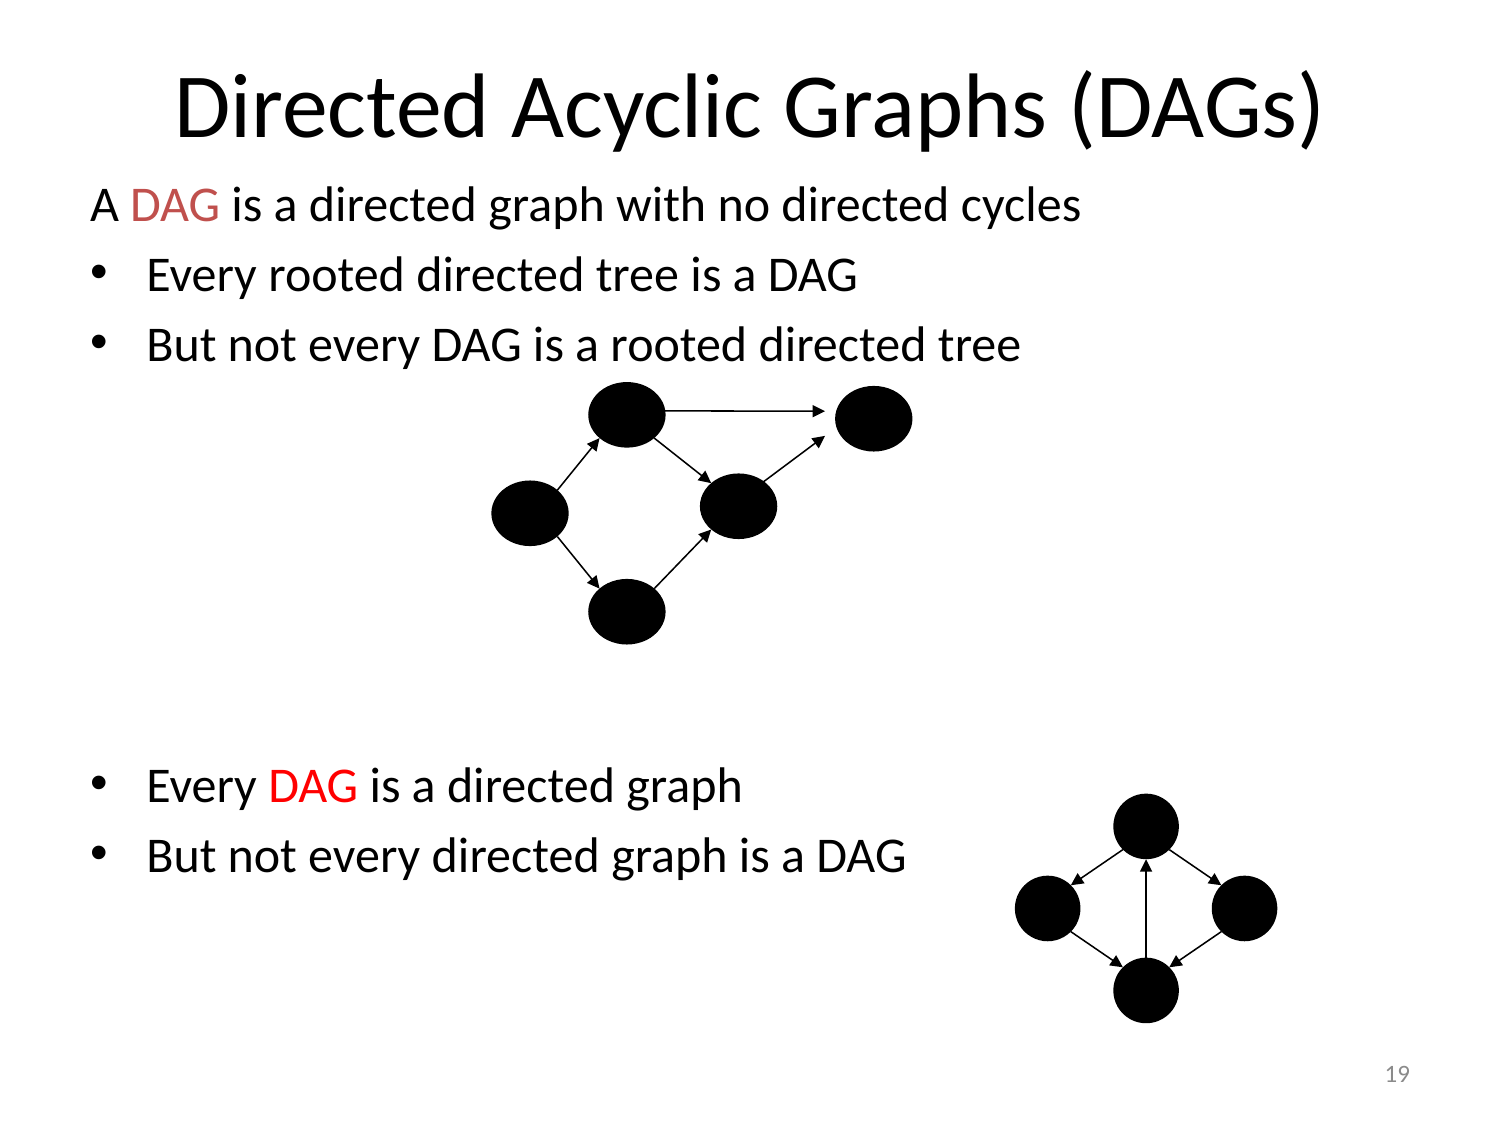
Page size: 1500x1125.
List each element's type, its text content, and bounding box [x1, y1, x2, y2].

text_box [1014, 793, 1278, 1024]
title Directed Acyclic Graphs (DAGs) [75, 35, 1425, 164]
list A DAG is a directed graph with no directed cycles Every rooted directed tree is a DAG But not every DAG is a rooted directed tree Every DAG is a directed graph But not every directed graph is a DAG [75, 164, 1425, 1005]
slide_number 19 [1074, 1042, 1425, 1103]
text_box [491, 381, 913, 645]
